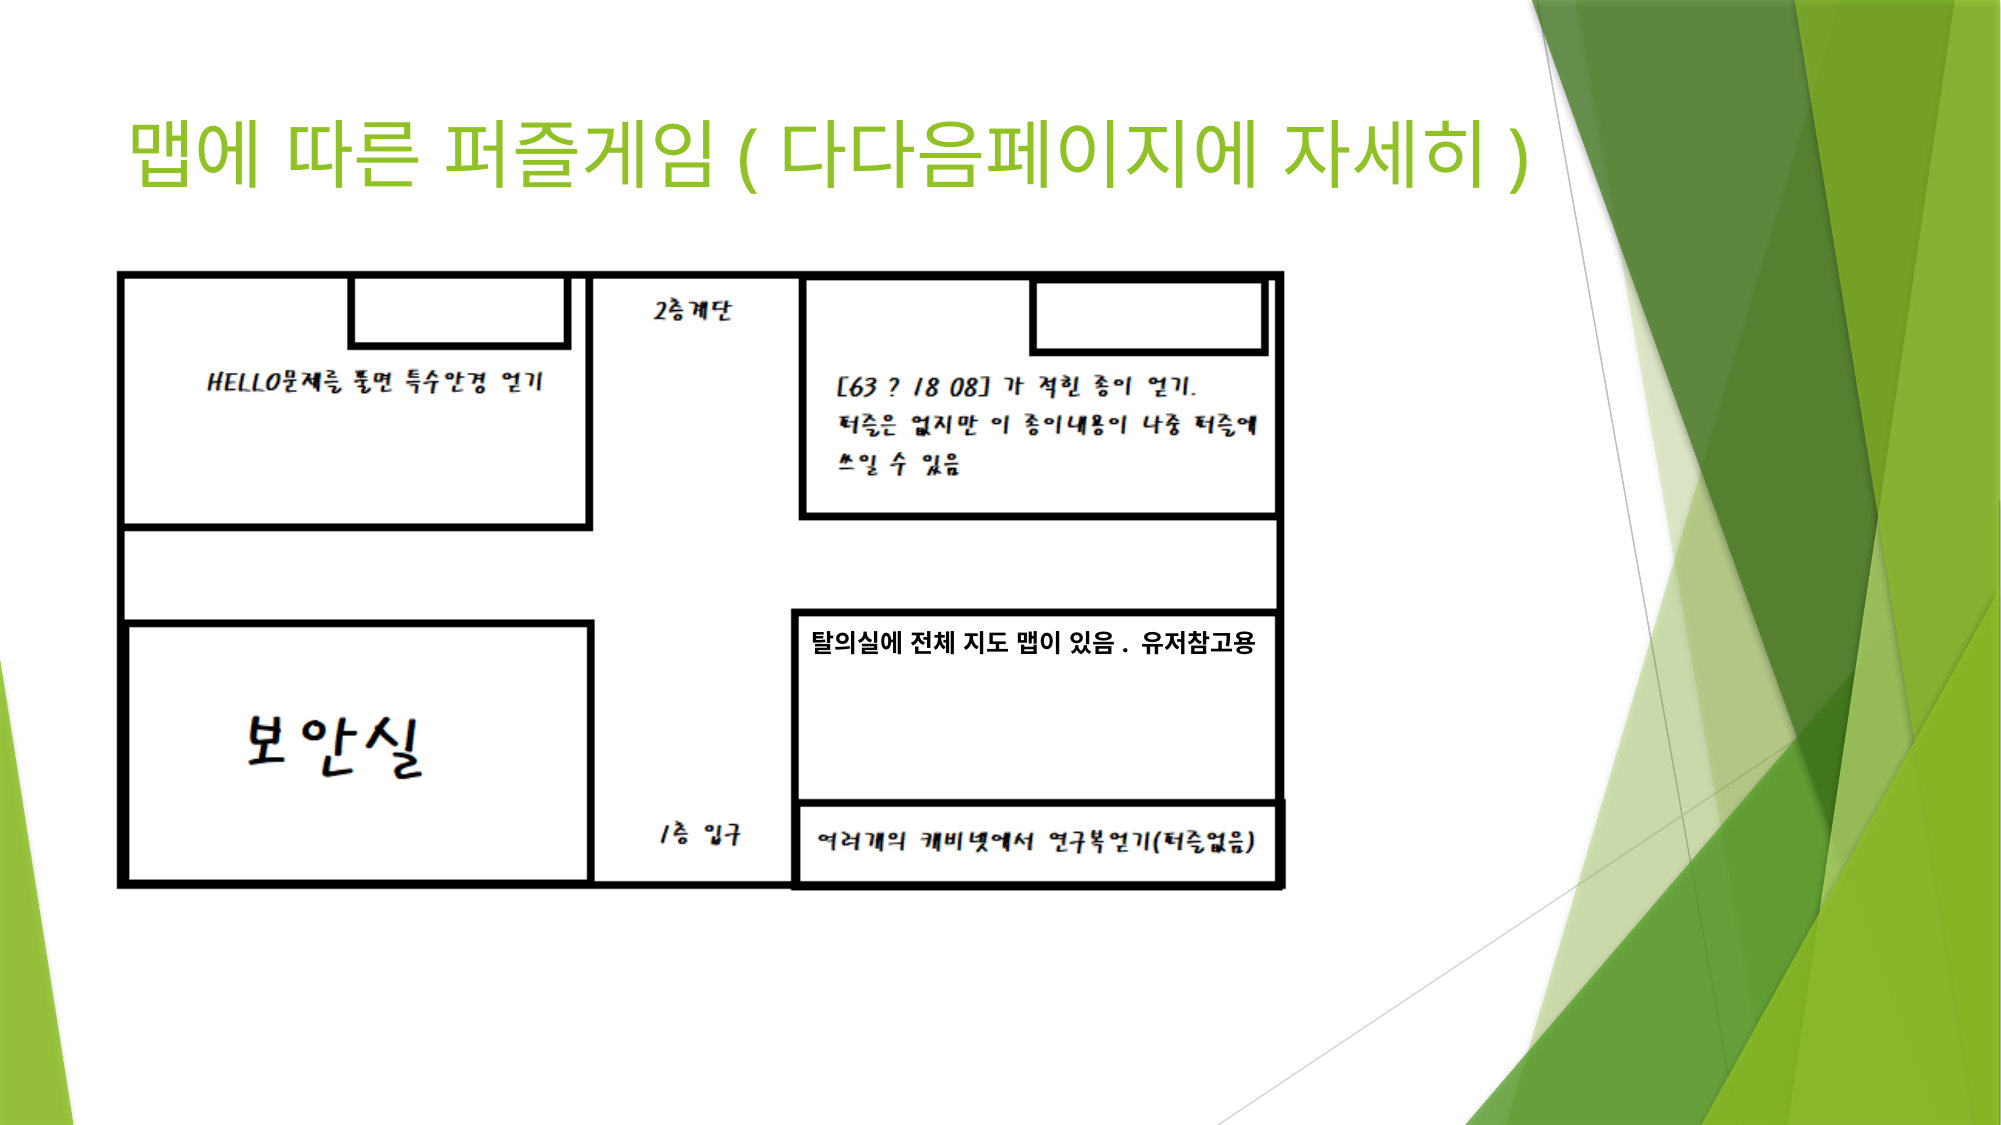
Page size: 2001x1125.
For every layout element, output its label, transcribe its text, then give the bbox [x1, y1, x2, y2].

title 맵에 따른 퍼즐게임(다다음페이지에 자세히) [111, 99, 1610, 317]
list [110, 261, 1300, 900]
